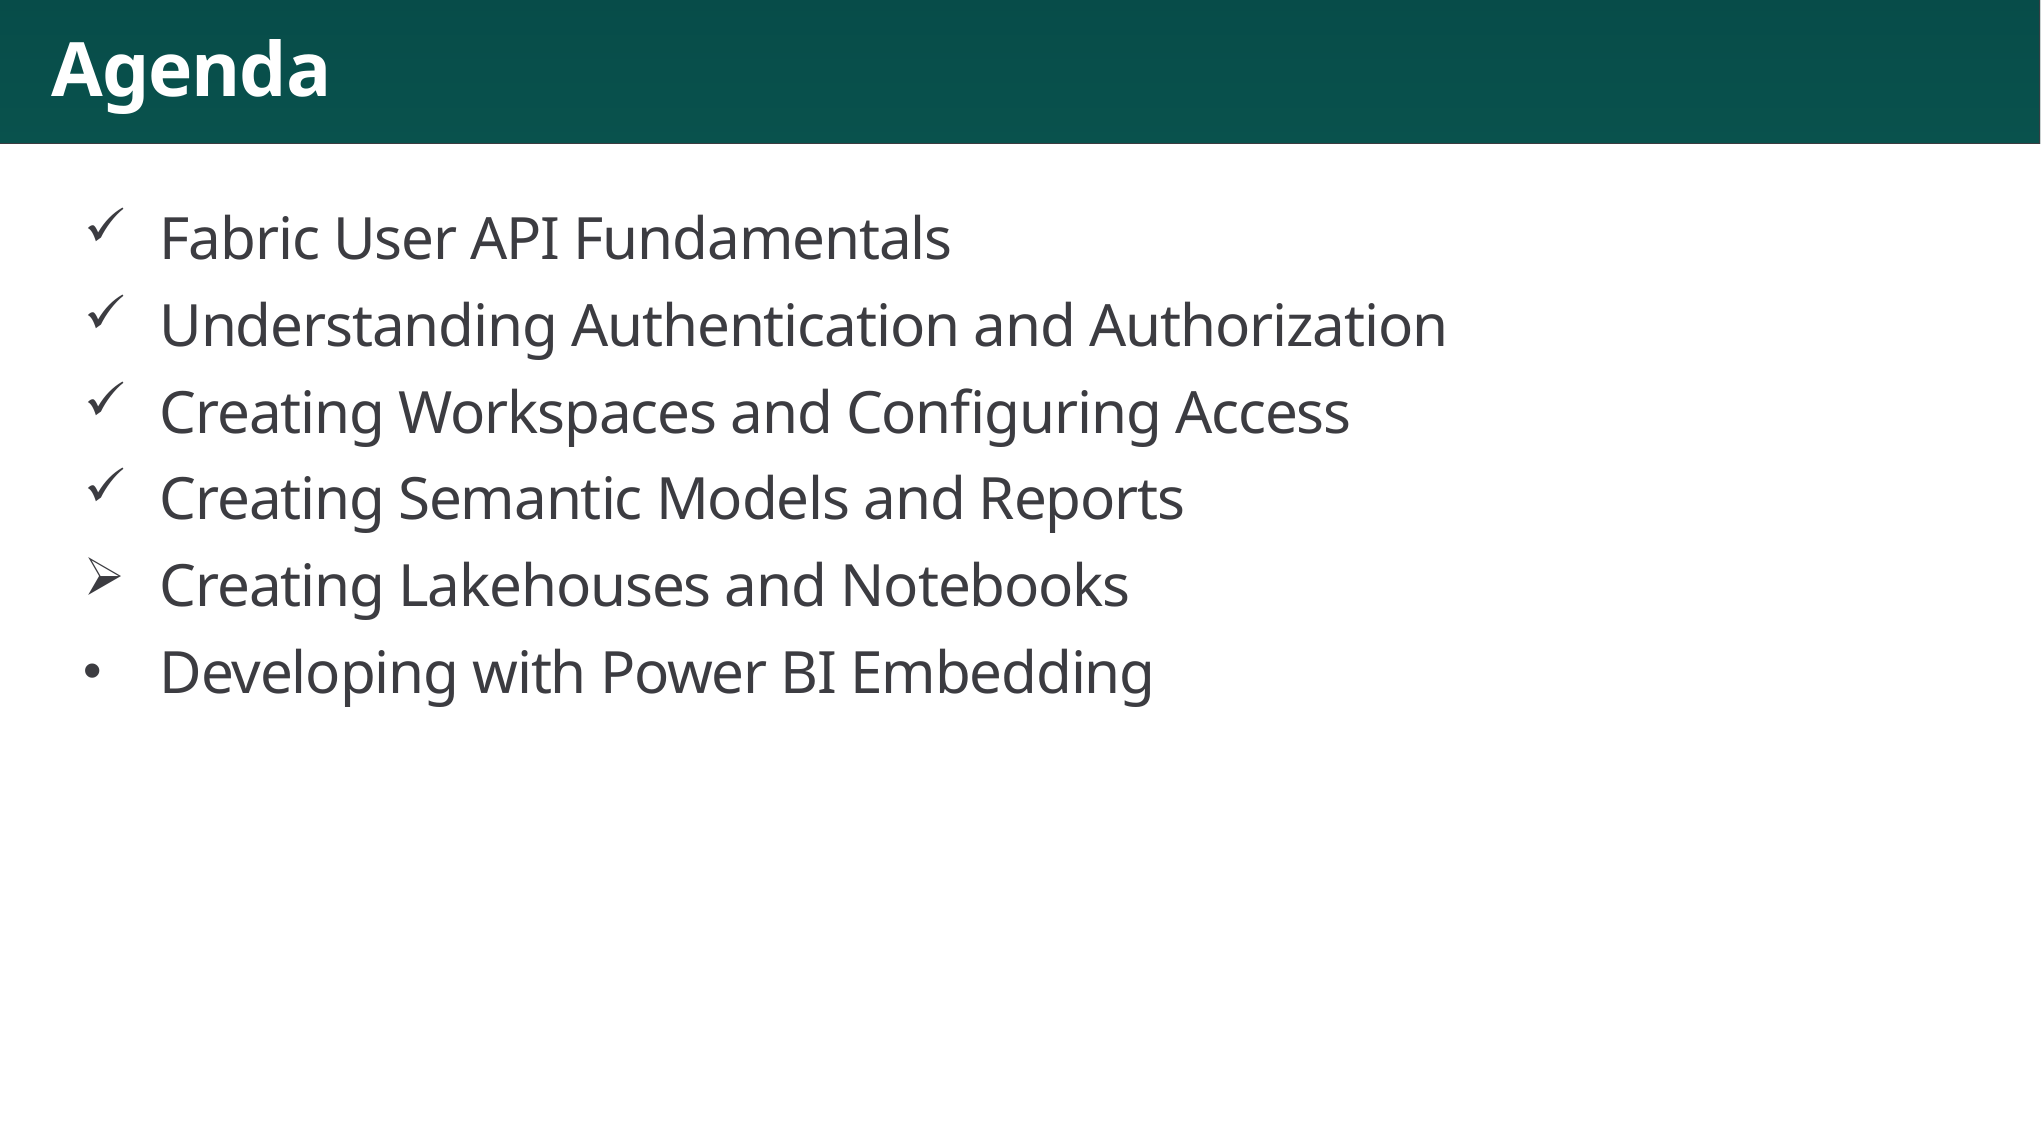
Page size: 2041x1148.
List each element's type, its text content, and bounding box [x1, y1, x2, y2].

title Agenda [51, 31, 1988, 113]
list Fabric User API Fundamentals Understanding Authentication and Authorization Creating Workspaces and Configuring Access Creating Semantic Models and Reports Creating Lakehouses and Notebooks Developing with Power BI Embedding [83, 201, 1988, 710]
